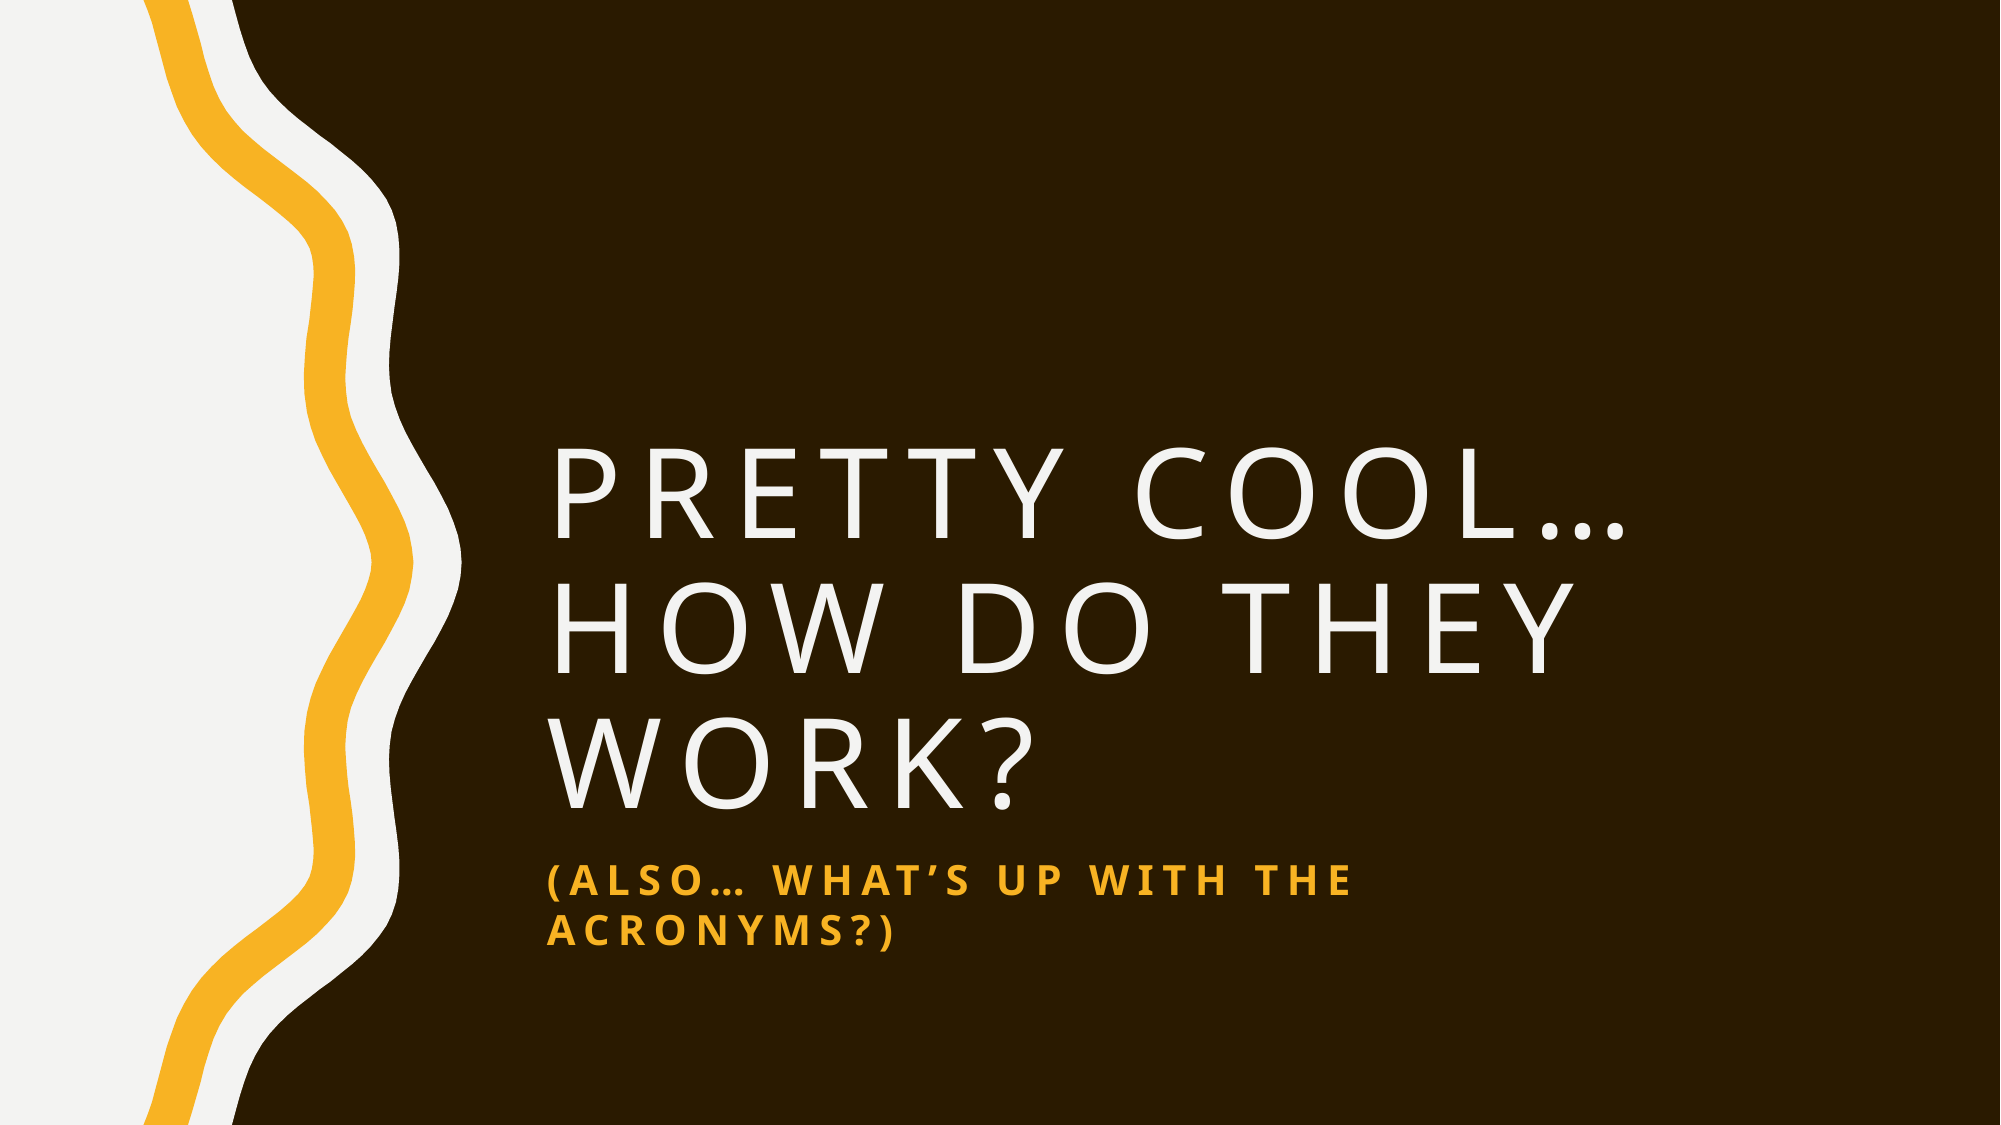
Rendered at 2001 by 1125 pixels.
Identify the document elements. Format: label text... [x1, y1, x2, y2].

title Pretty cool… how do they work? [531, 176, 1875, 843]
list (Also… what’s up with the acronyms?) [531, 846, 1684, 1003]
